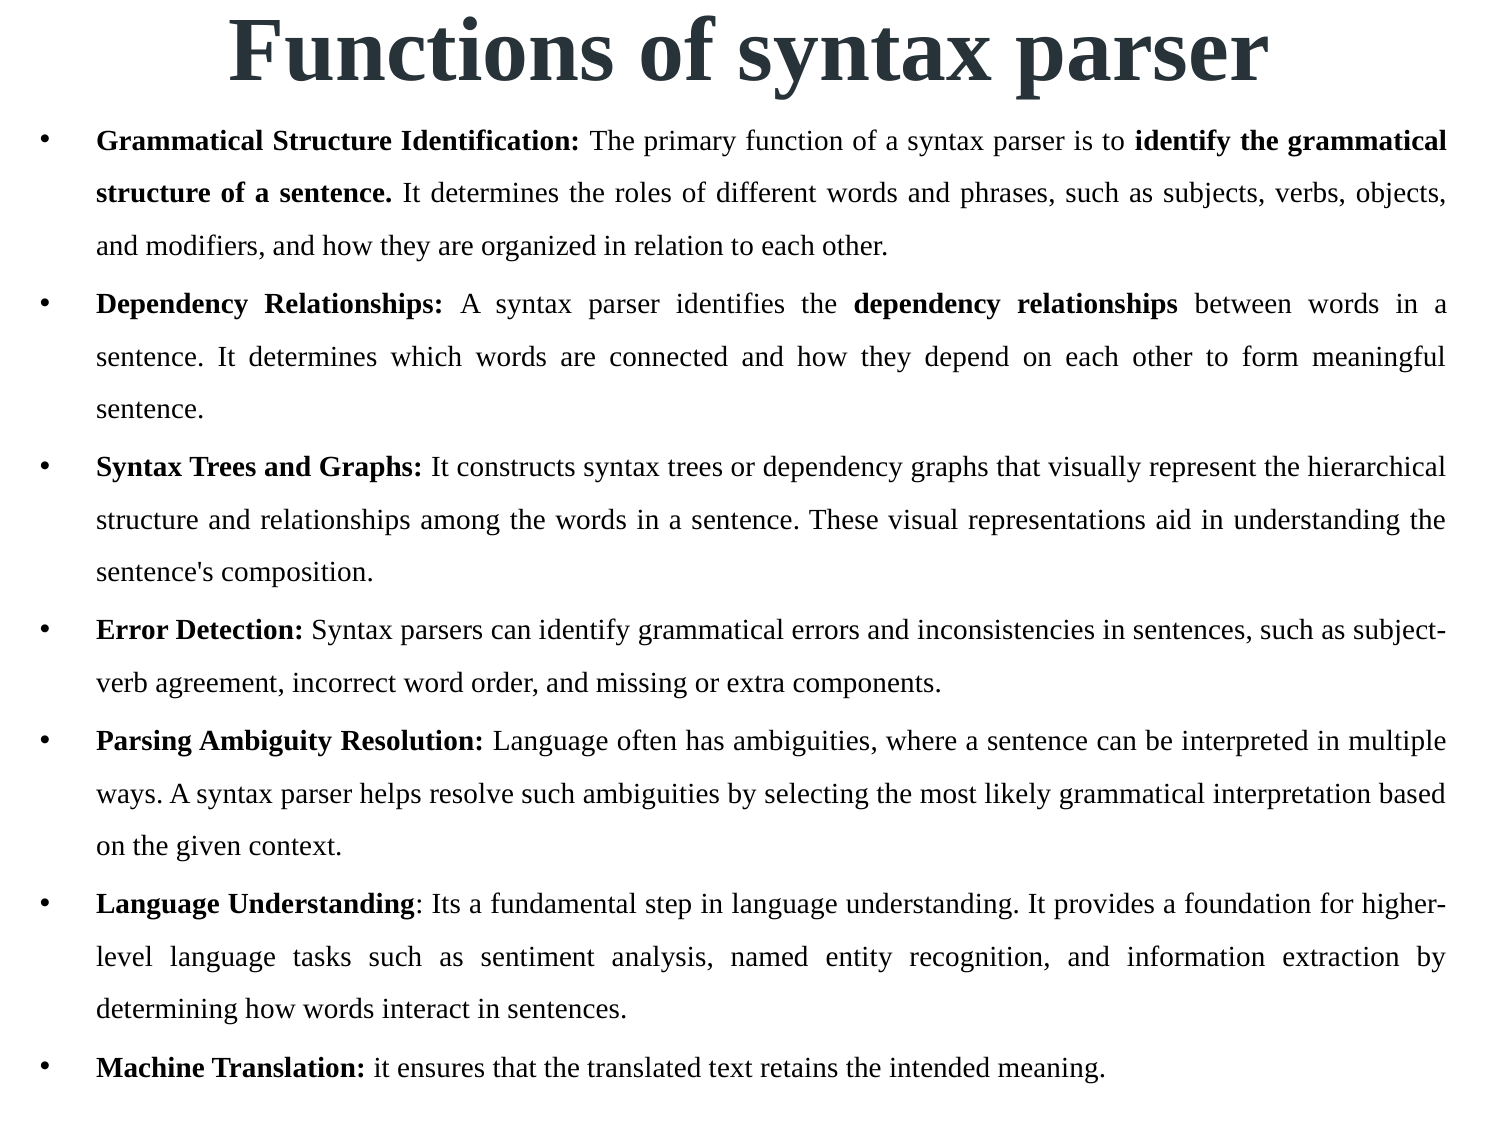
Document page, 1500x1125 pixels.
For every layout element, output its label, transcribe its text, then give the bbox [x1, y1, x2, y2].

title Functions of syntax parser [74, 0, 1426, 91]
list Grammatical Structure Identification: The primary function of a syntax parser is to identify the grammatical structure of a sentence. It determines the roles of different words and phrases, such as subjects, verbs, objects, and modifiers, and how they are organized in relation to each other. Dependency Relationships: A syntax parser identifies the dependency relationships between words in a sentence. It determines which words are connected and how they depend on each other to form meaningful sentence. Syntax Trees and Graphs: It constructs syntax trees or dependency graphs that visually represent the hierarchical structure and relationships among the words in a sentence. These visual representations aid in understanding the sentence's composition. Error Detection: Syntax parsers can identify grammatical errors and inconsistencies in sentences, such as subject-verb agreement, incorrect word order, and missing or extra components. Parsing Ambiguity Resolution: Language often has ambiguities, where a sentence can be interpreted in multiple ways. A syntax parser helps resolve such ambiguities by selecting the most likely grammatical interpretation based on the given context. Language Understanding: Its a fundamental step in language understanding. It provides a foundation for higher-level language tasks such as sentiment analysis, named entity recognition, and information extraction by determining how words interact in sentences. Machine Translation: it ensures that the translated text retains the intended meaning. [24, 96, 1463, 1101]
